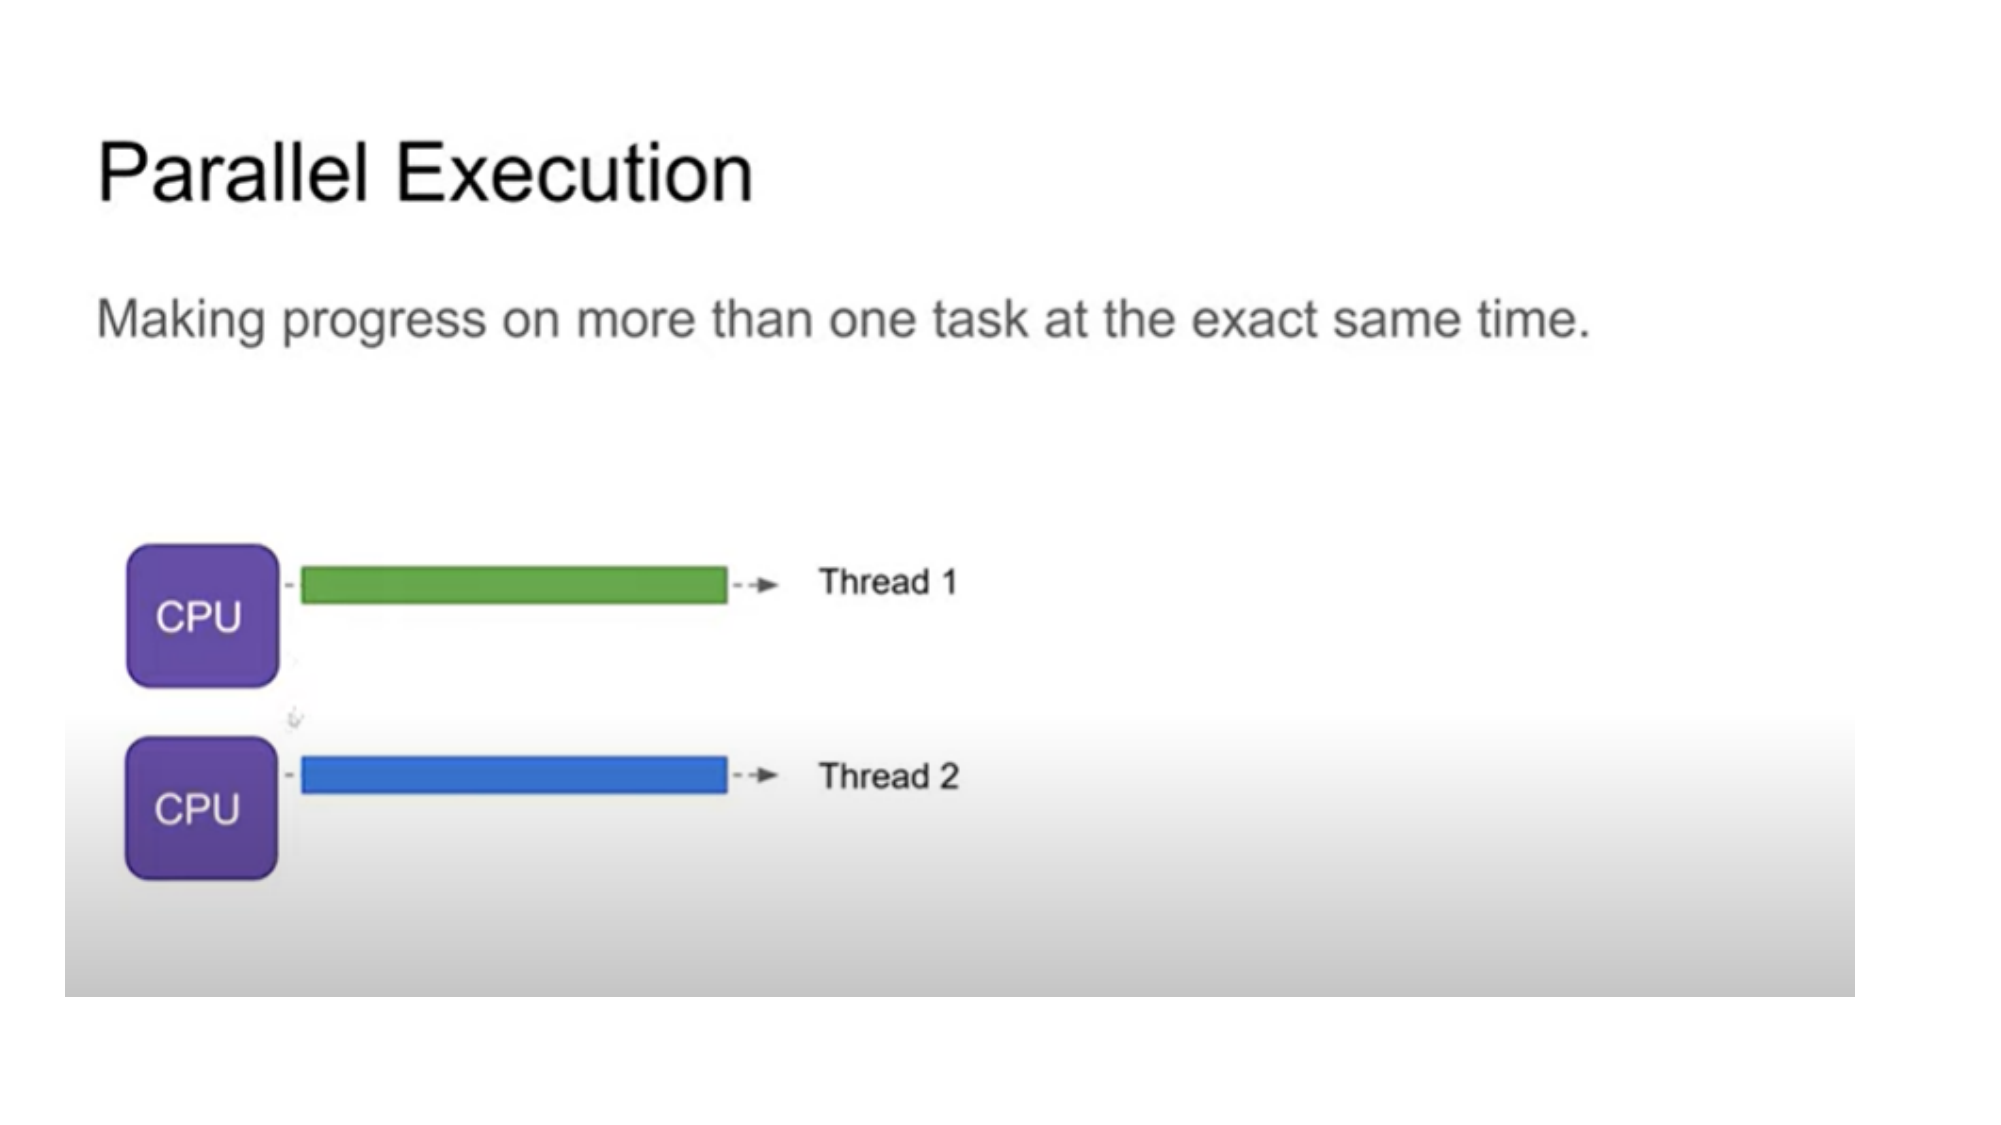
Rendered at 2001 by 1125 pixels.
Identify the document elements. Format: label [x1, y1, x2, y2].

picture [65, 99, 1855, 997]
